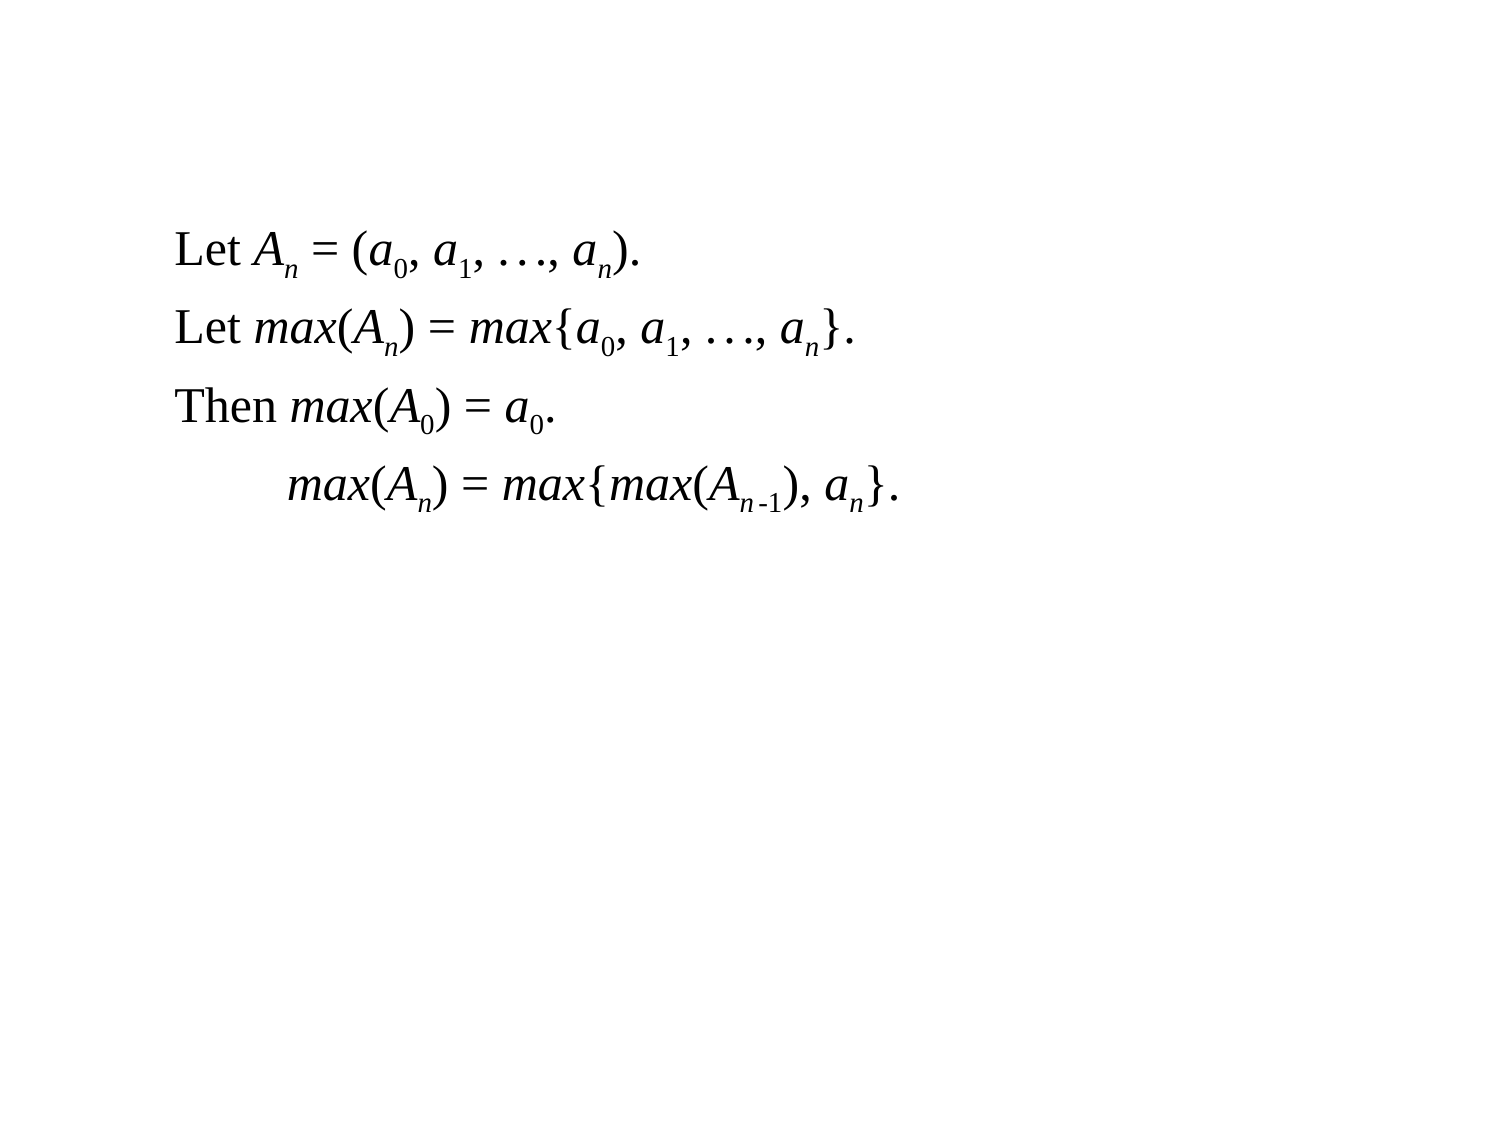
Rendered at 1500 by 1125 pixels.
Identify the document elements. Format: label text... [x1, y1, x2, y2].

list Let An = (a0, a1, ..., an). Let max(An) = max{a0, a1, ..., an}. Then max(A0) = a0. max(An) = max{max(An-1), an}. [159, 207, 1341, 918]
